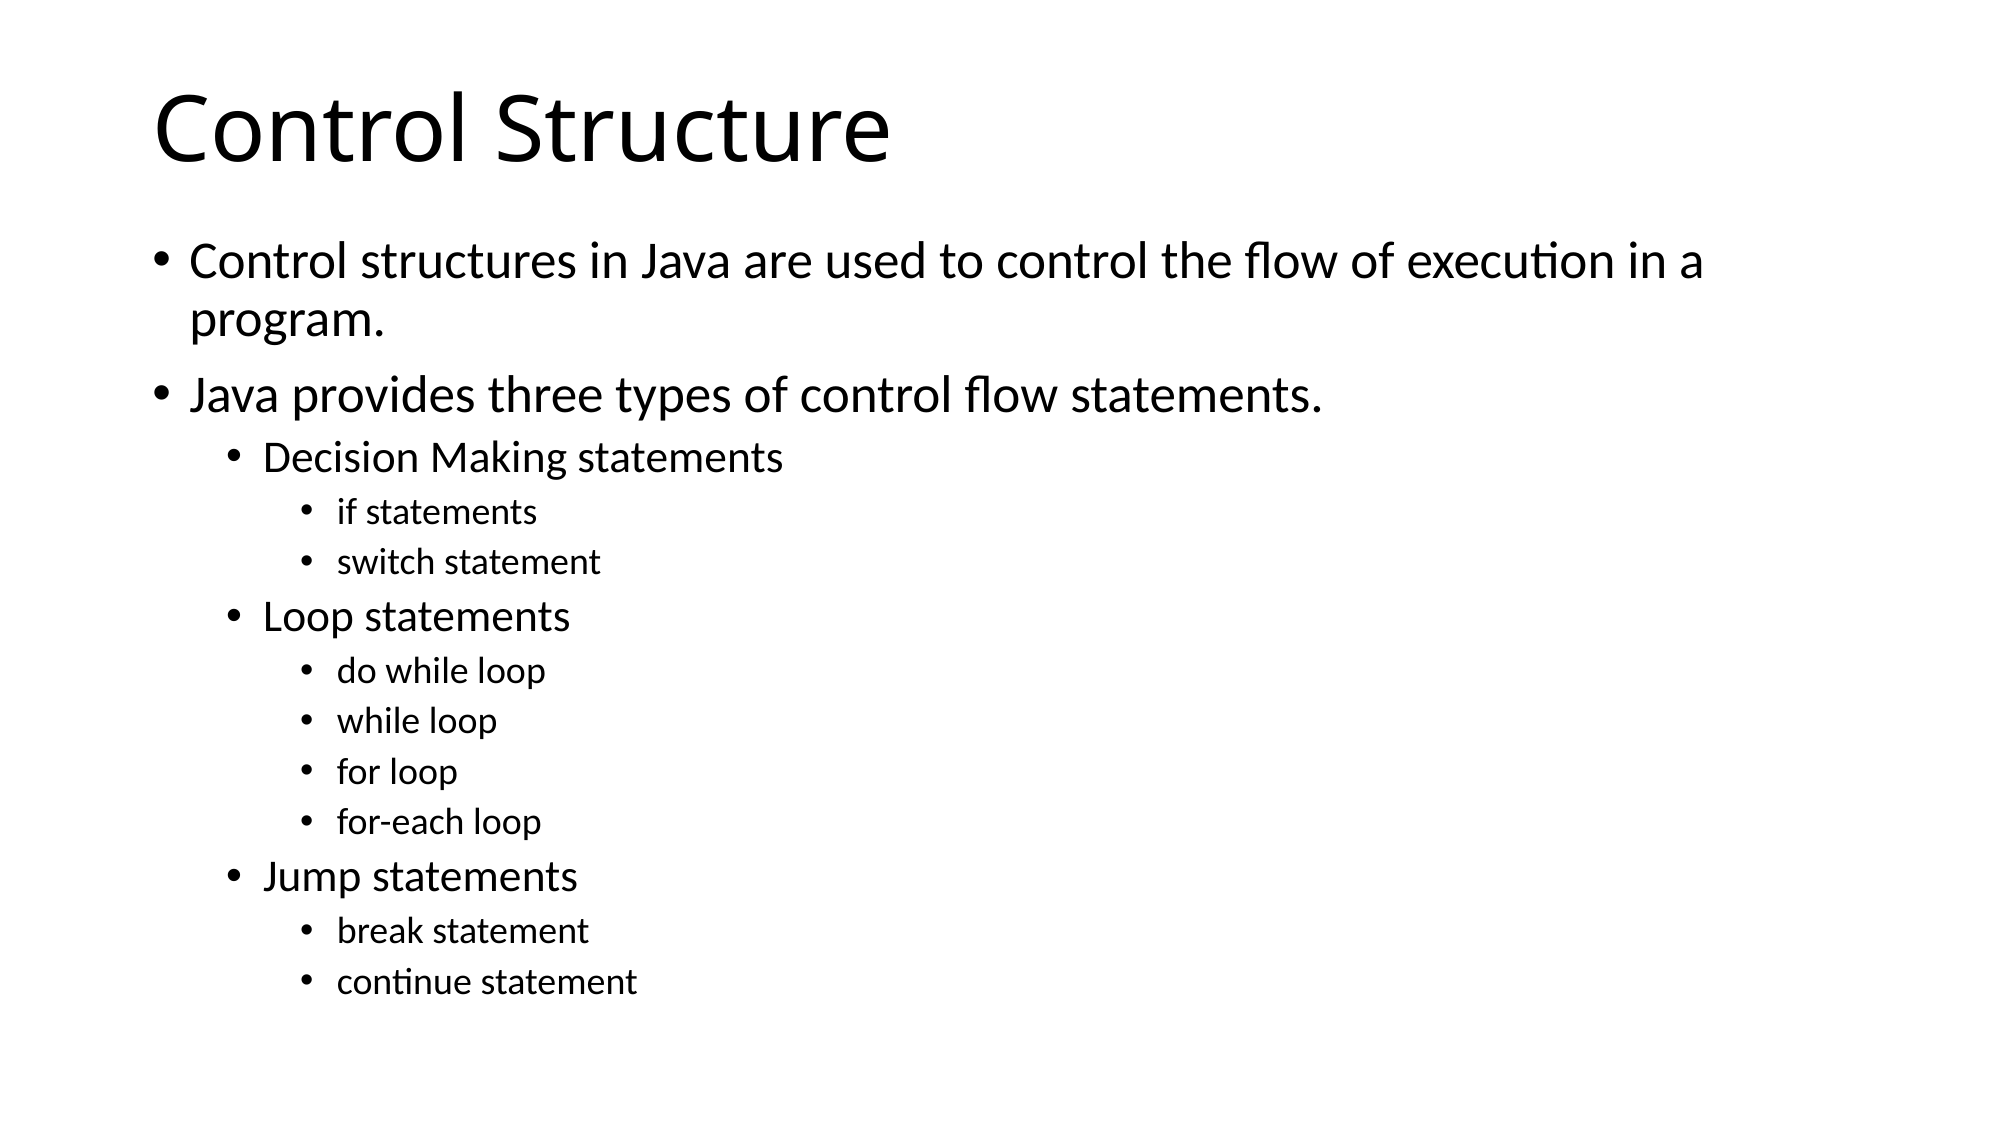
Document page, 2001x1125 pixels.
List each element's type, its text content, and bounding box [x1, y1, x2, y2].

title Control Structure [137, 59, 1863, 205]
list Control structures in Java are used to control the flow of execution in a program. Java provides three types of control flow statements. Decision Making statements if statements switch statement Loop statements do while loop while loop for loop for-each loop Jump statements break statement continue statement [137, 225, 1863, 1014]
